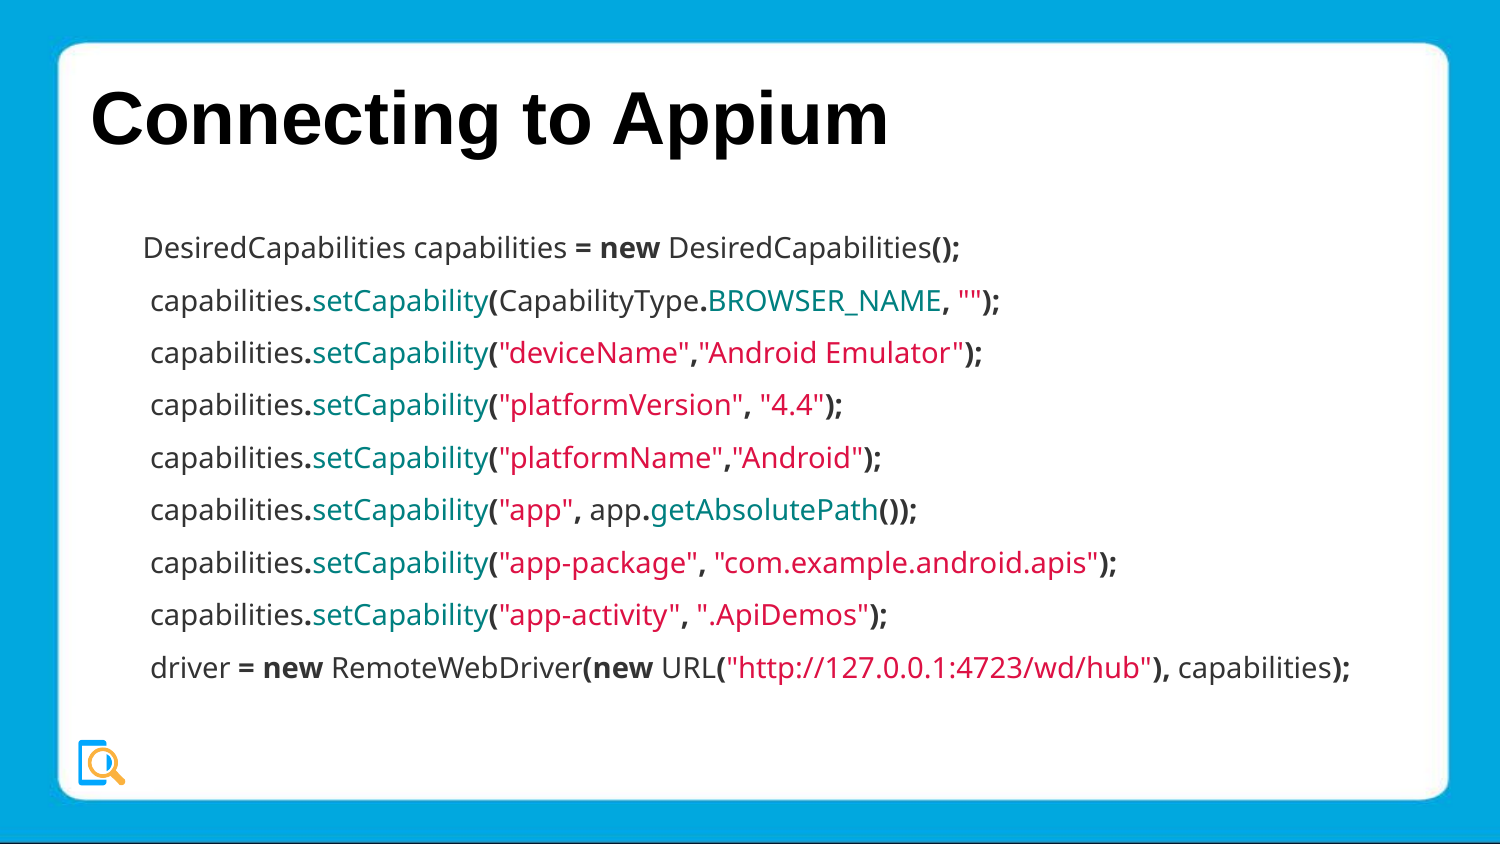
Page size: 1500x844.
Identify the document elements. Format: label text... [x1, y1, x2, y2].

list DesiredCapabilities capabilities = new DesiredCapabilities(); capabilities.setCapability(CapabilityType.BROWSER_NAME, ""); capabilities.setCapability("deviceName","Android Emulator"); capabilities.setCapability("platformVersion", "4.4"); capabilities.setCapability("platformName","Android"); capabilities.setCapability("app", app.getAbsolutePath()); capabilities.setCapability("app-package", "com.example.android.apis"); capabilities.setCapability("app-activity", ".ApiDemos"); driver = new RemoteWebDriver(new URL("http://127.0.0.1:4723/wd/hub"), capabilities); [75, 196, 1425, 808]
title Connecting to Appium [75, 33, 1425, 175]
picture [57, 42, 1450, 801]
